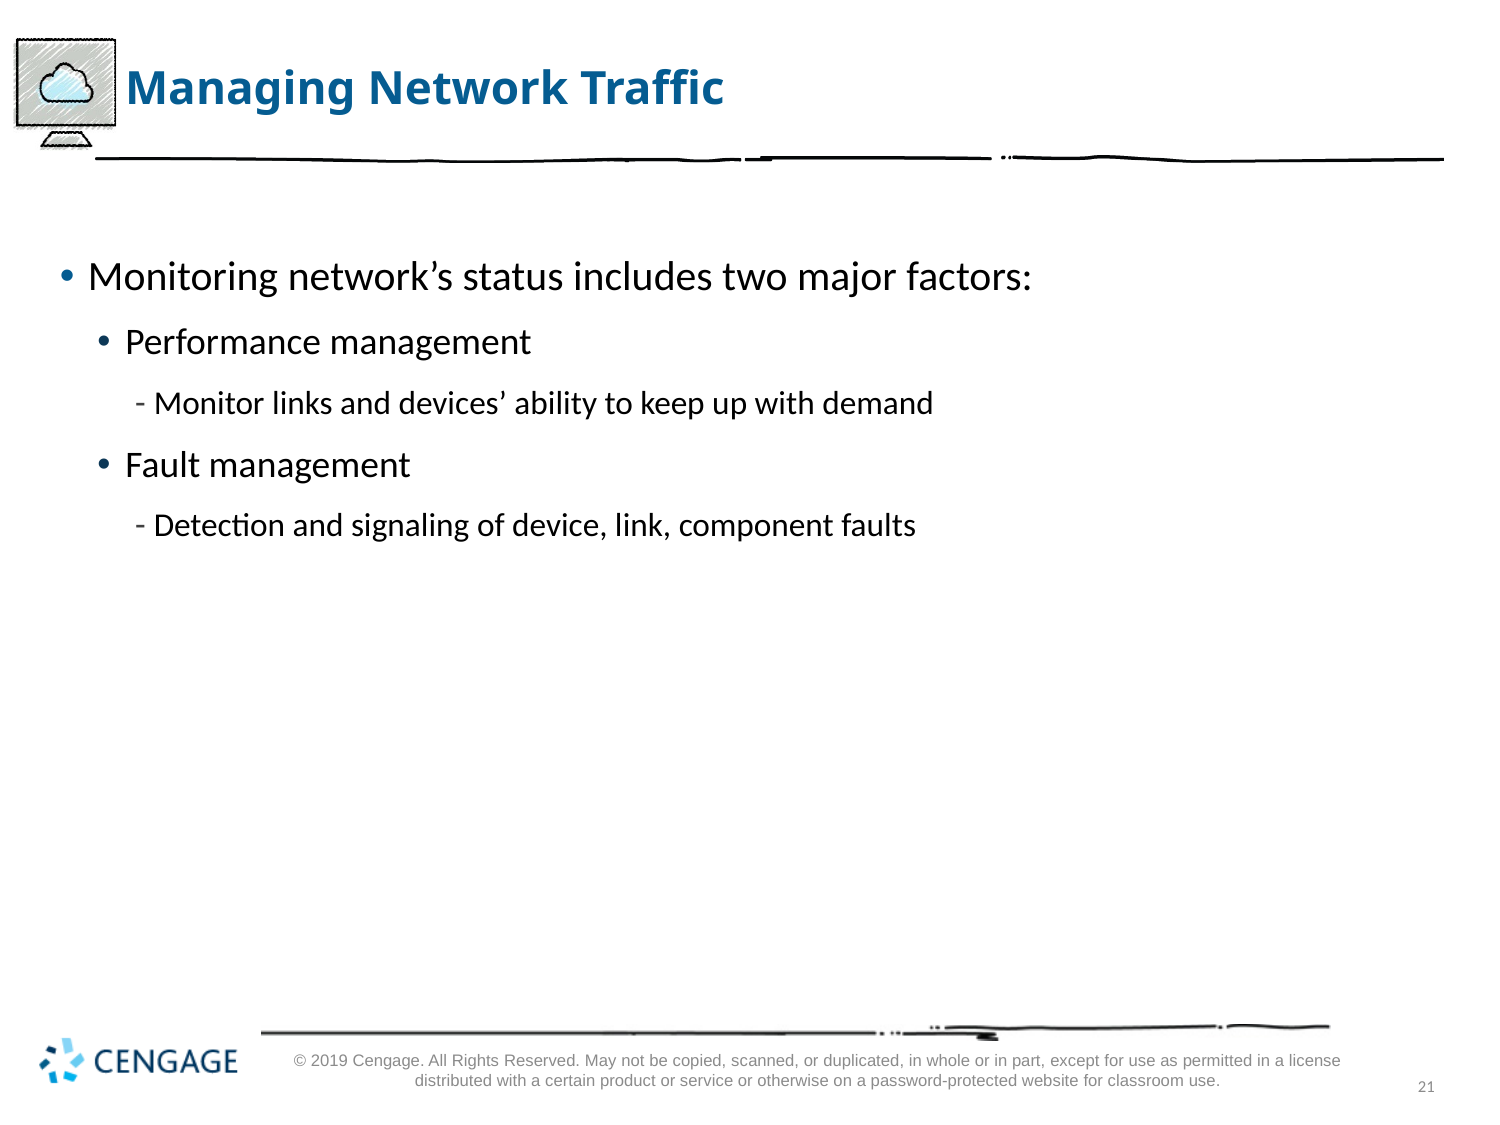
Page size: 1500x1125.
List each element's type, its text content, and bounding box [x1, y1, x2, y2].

picture [261, 1024, 1331, 1041]
picture [19, 1024, 250, 1096]
picture [95, 155, 1444, 163]
footer © 2019 Cengage. All Rights Reserved. May not be copied, scanned, or duplicated, in whole or in part, except for use as permitted in a license distributed with a certain product or service or otherwise on a password-protected website for classroom use. [262, 1050, 1375, 1091]
picture [13, 36, 117, 151]
list Monitoring network’s status includes two major factors: Performance management Monitor links and devices’ ability to keep up with demand Fault management Detection and signaling of device, link, component faults [59, 252, 1441, 548]
title Managing Network Traffic [125, 66, 1442, 116]
